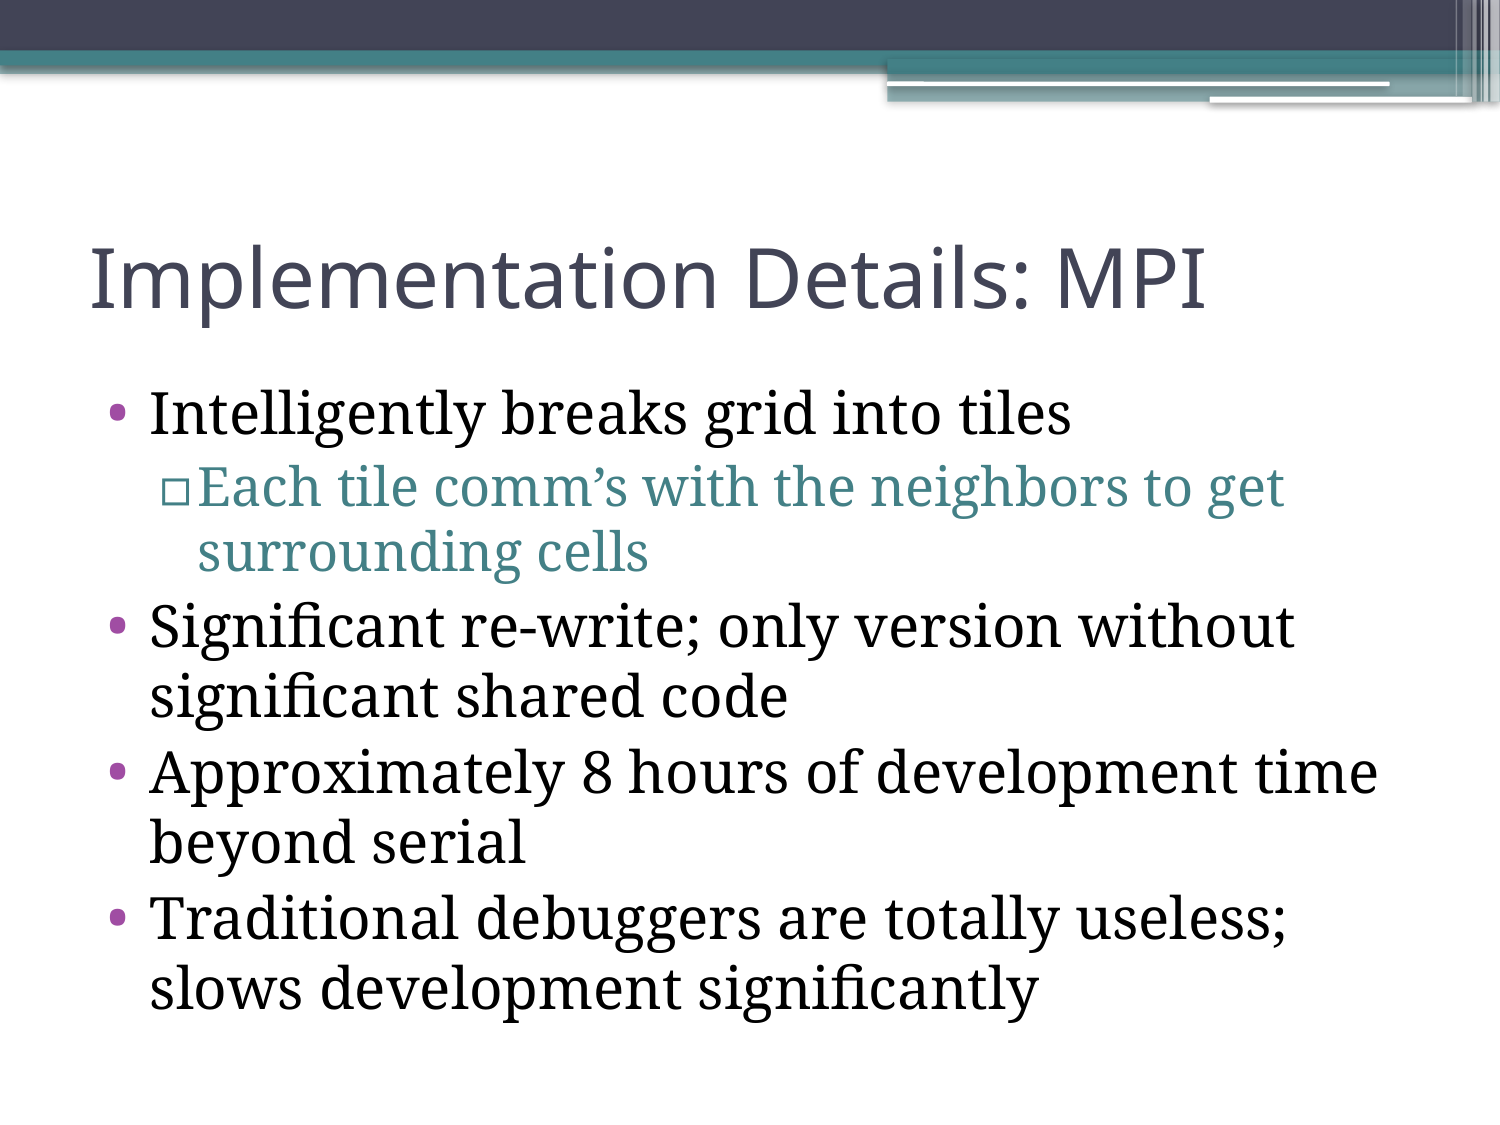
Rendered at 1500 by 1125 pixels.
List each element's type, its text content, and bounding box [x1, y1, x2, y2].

title Implementation Details: MPI [75, 187, 1425, 363]
list Intelligently breaks grid into tiles Each tile comm’s with the neighbors to get surrounding cells Significant re-write; only version without significant shared code Approximately 8 hours of development time beyond serial Traditional debuggers are totally useless; slows development significantly [75, 368, 1425, 1079]
